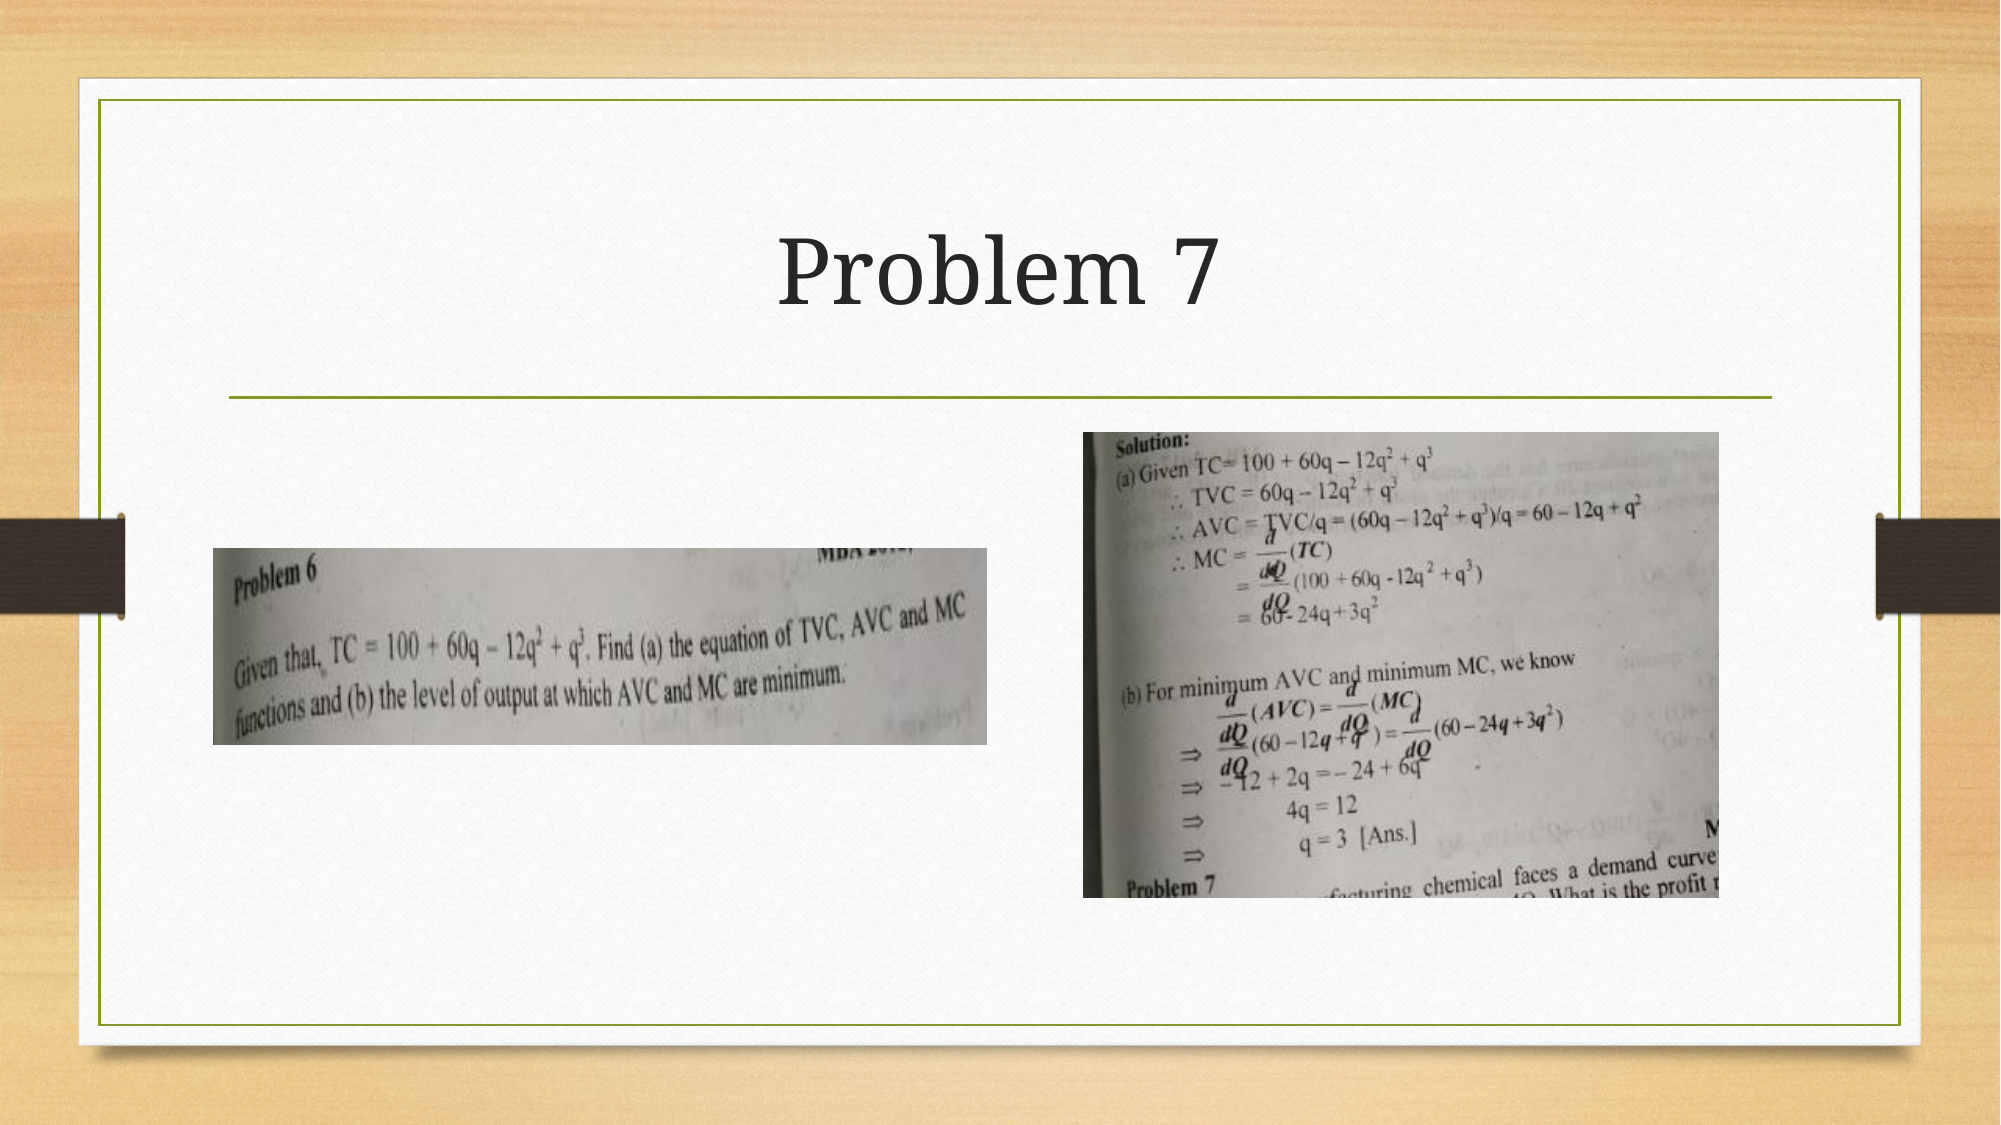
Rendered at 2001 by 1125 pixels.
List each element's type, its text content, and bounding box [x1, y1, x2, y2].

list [213, 548, 987, 745]
title Problem 7 [212, 161, 1788, 375]
picture [0, 0, 2001, 1125]
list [1082, 432, 1720, 899]
